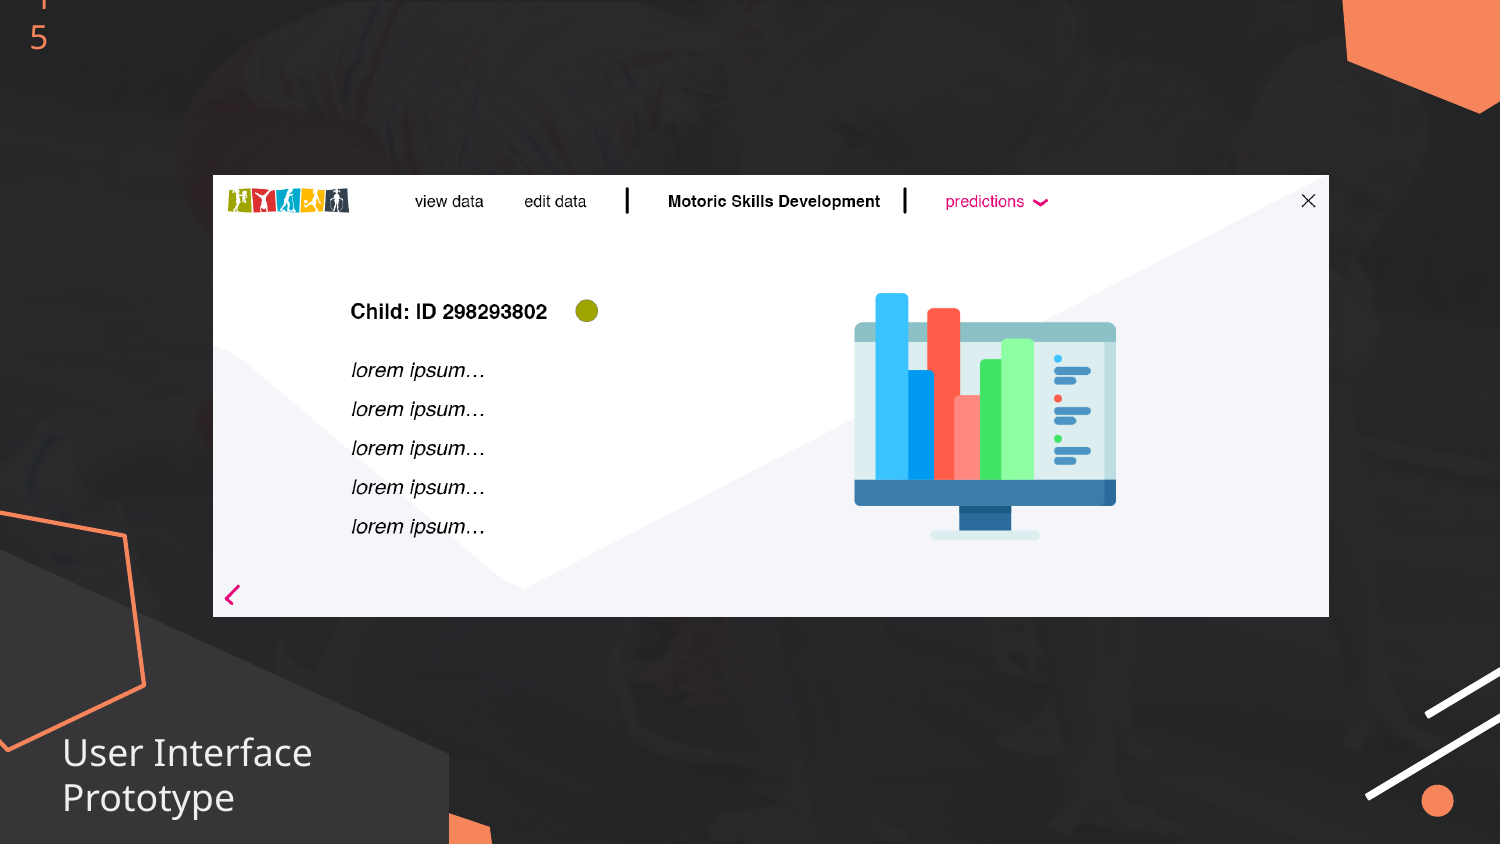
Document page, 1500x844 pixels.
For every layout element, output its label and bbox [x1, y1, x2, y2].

text_box [0, 0, 1500, 844]
picture [212, 175, 1329, 617]
